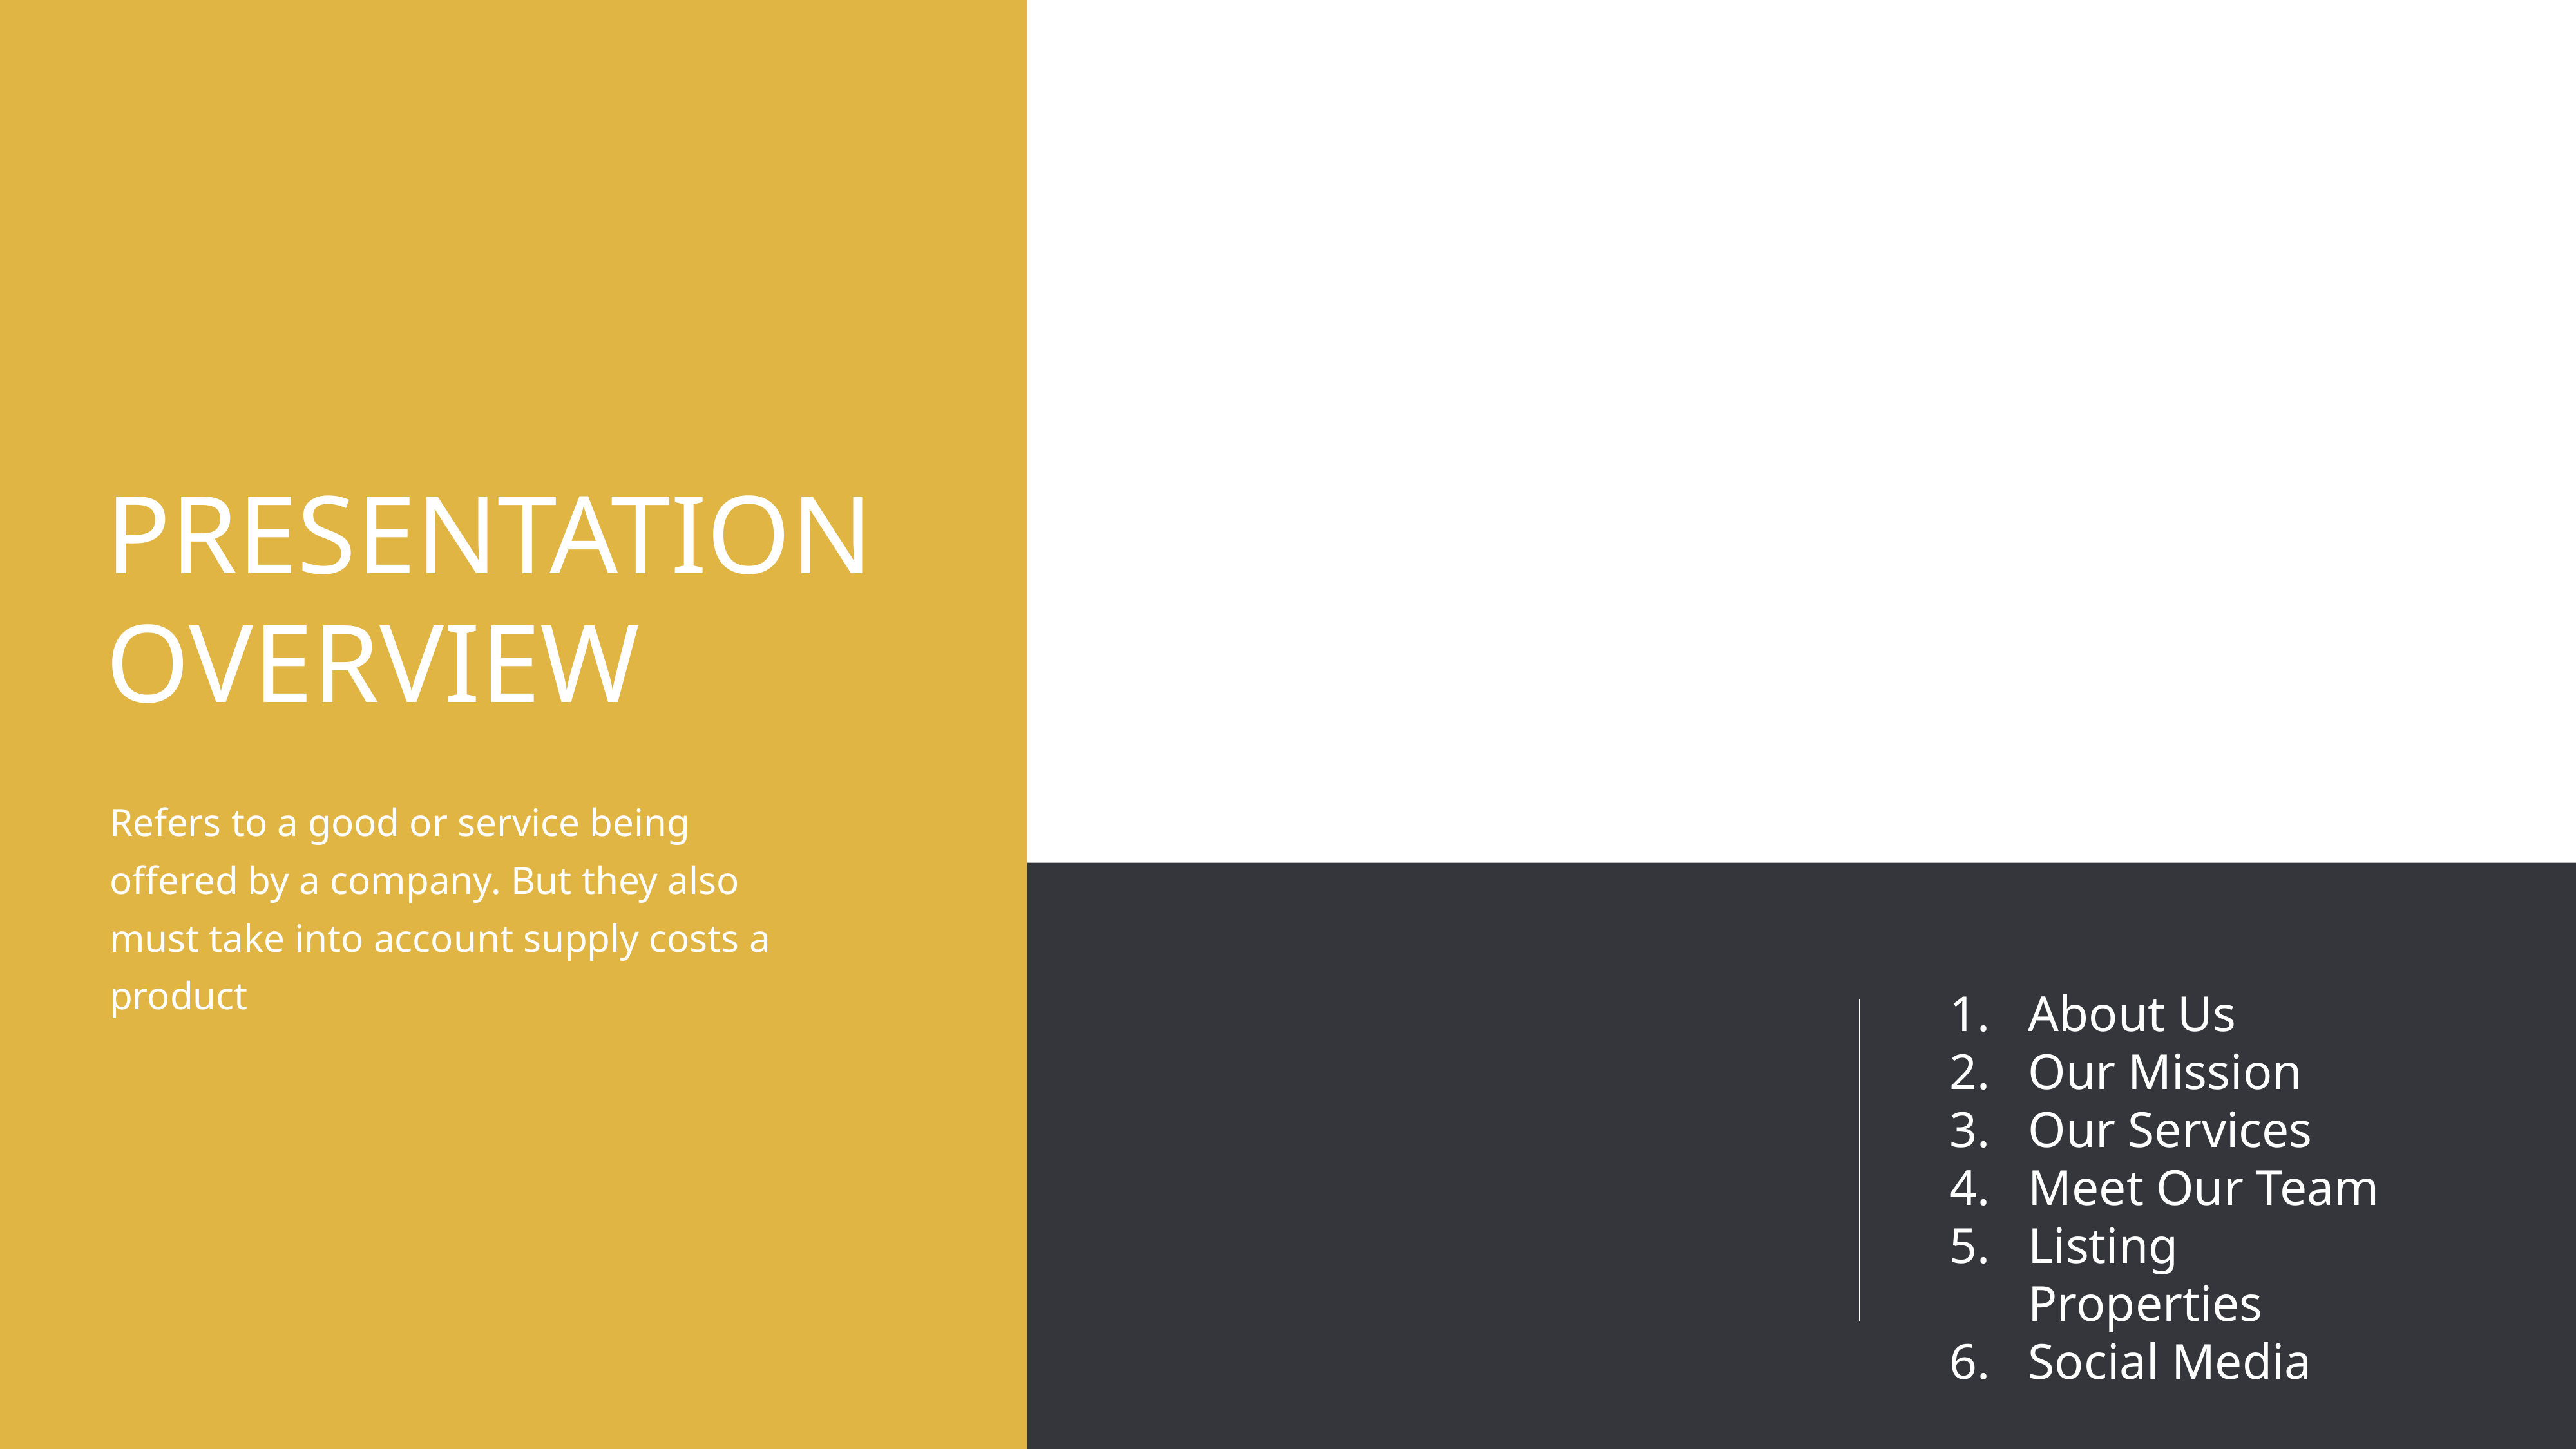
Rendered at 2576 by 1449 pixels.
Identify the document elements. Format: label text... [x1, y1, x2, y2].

text_box [0, 0, 1027, 1449]
text_box About Us Our Mission Our Services Meet Our Team Listing Properties Social Media [1940, 978, 2430, 1394]
text_box [1027, 863, 2576, 1449]
picture [1027, 0, 2576, 863]
text_box Refers to a good or service being offered by a company. But they also must take into account supply costs a product [86, 775, 843, 1029]
text_box PRESENTATION OVERVIEW [97, 461, 938, 729]
